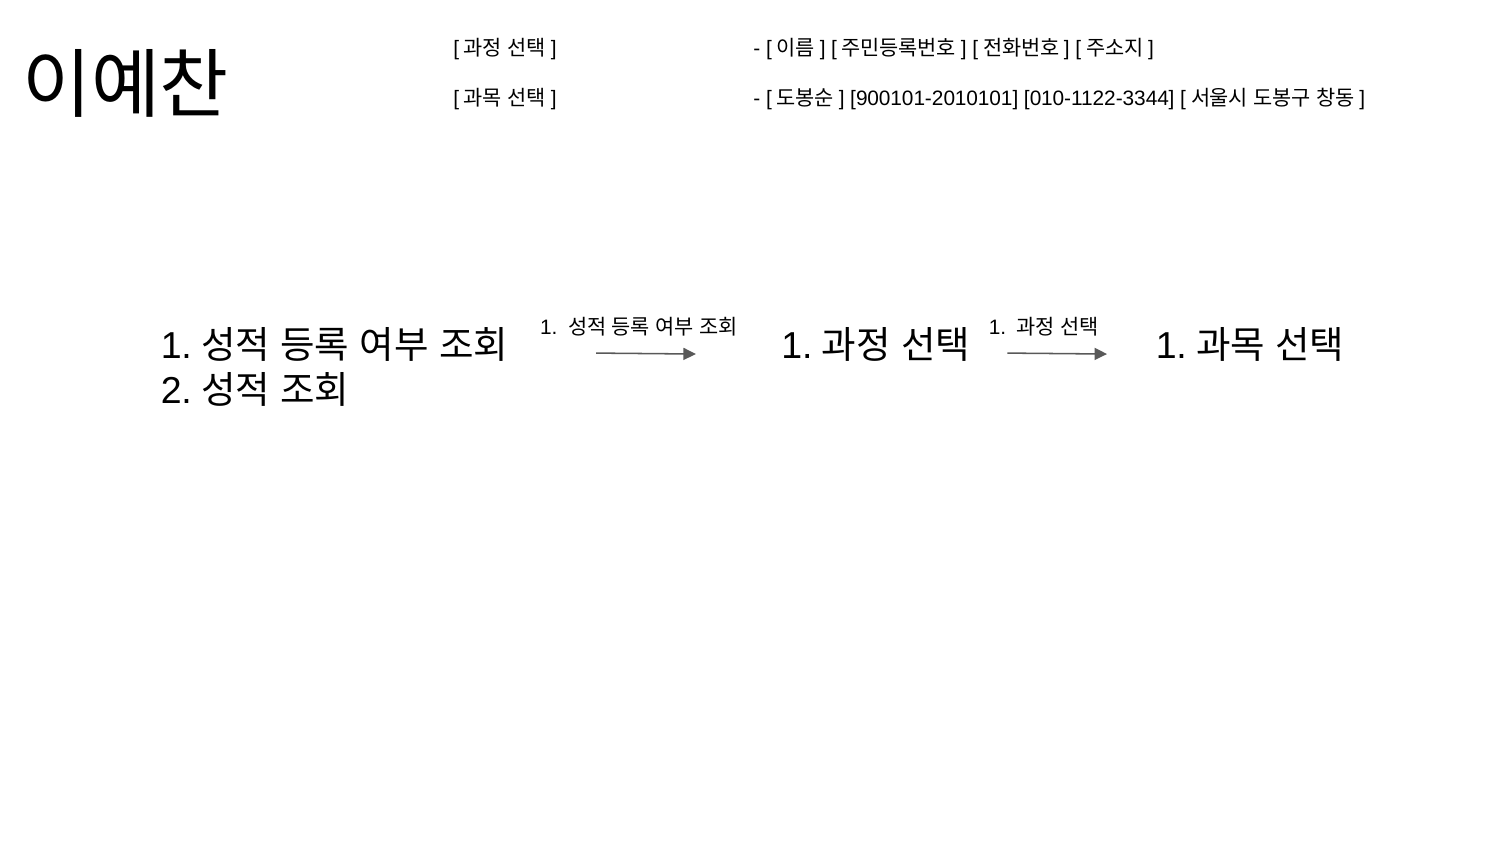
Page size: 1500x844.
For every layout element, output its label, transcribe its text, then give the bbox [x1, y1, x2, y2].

text_box [과정 선택] - [이름] [주민등록번호] [전화번호] [주소지] [과목 선택] - [도봉순] [900101-2010101] [010-1122-3344] [서울시 도봉구 창동] [438, 19, 1500, 142]
title 이예찬 [7, 26, 362, 142]
text_box 1.성적 등록 여부 조회 2.성적 조회 [145, 306, 578, 475]
text_box 1.과정 선택 [766, 306, 1140, 398]
text_box 1. 성적 등록 여부 조회 [450, 298, 849, 350]
text_box 1. 과정 선택 [898, 298, 1298, 350]
text_box 1.과목 선택 [1140, 306, 1500, 398]
